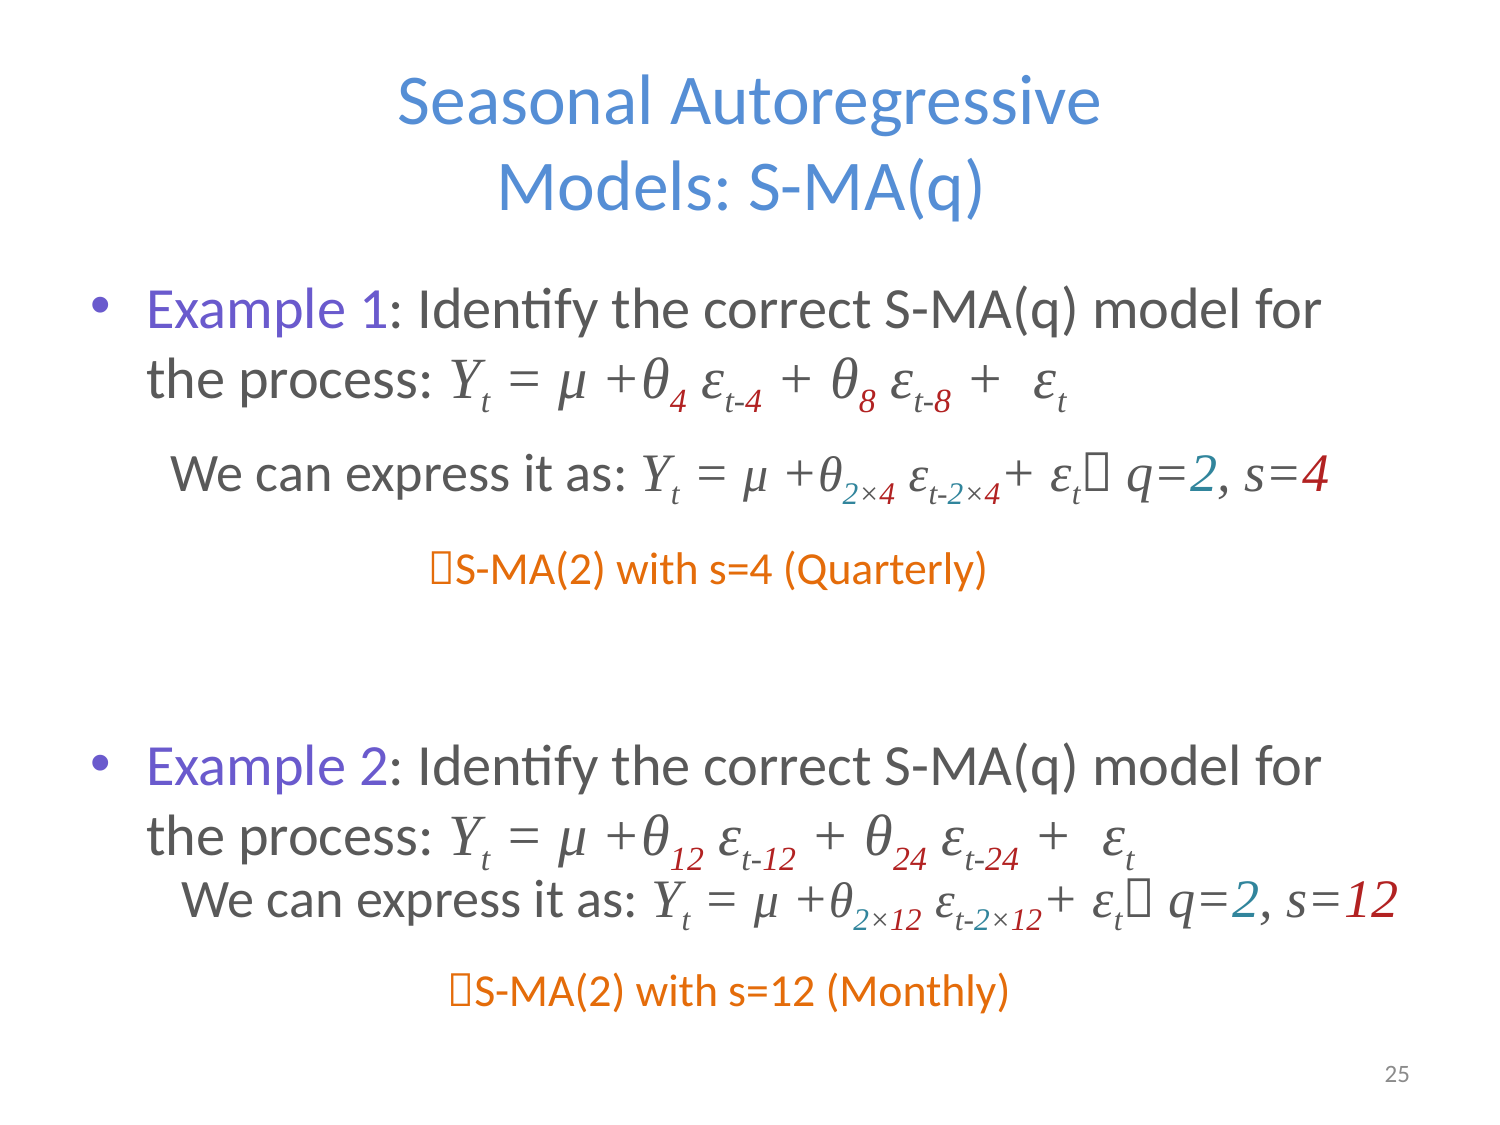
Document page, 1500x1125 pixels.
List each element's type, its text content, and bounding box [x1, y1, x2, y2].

title Seasonal Autoregressive Models: S-MA(q) [75, 45, 1425, 233]
text_box S-MA(2) with s=4 (Quarterly) [412, 531, 1004, 602]
text_box S-MA(2) with s=12 (Monthly) [432, 953, 1026, 1023]
text_box We can express it as: Yt = μ +θ2×4 εt-2×4+ εt q=2, s=4 [156, 429, 1345, 519]
slide_number 25 [1074, 1042, 1425, 1103]
text_box We can express it as: Yt = μ +θ2×12 εt-2×12+ εt q=2, s=12 [166, 855, 1414, 945]
list Example 1: Identify the correct S-MA(q) model for the process: Yt = μ +θ4 εt-4 + θ8 εt-8 + εt Example 2: Identify the correct S-MA(q) model for the process: Yt = μ +θ12 εt-12 + θ24 εt-24 + εt [75, 262, 1425, 1005]
